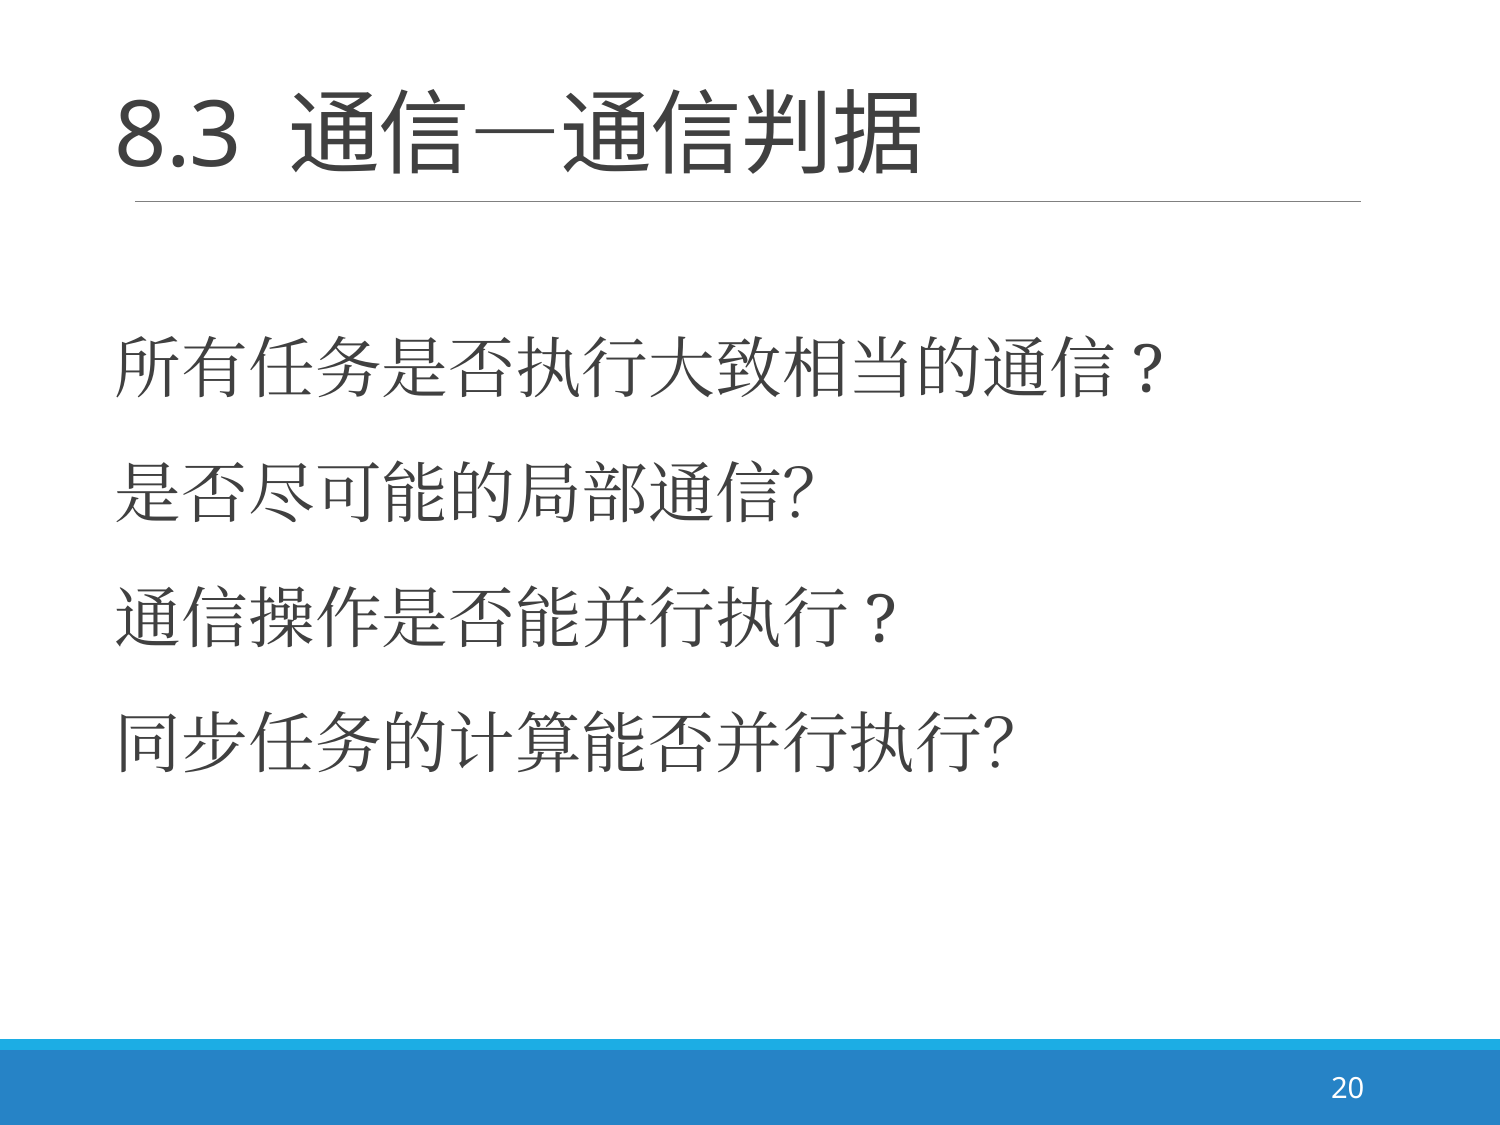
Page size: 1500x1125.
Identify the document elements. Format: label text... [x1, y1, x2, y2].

list 所有任务是否执行大致相当的通信? 是否尽可能的局部通信？ 通信操作是否能并行执行? 同步任务的计算能否并行执行？ [99, 302, 1376, 965]
slide_number 20 [1218, 1059, 1380, 1120]
title 8.3 通信—通信判据 [99, 67, 1388, 193]
